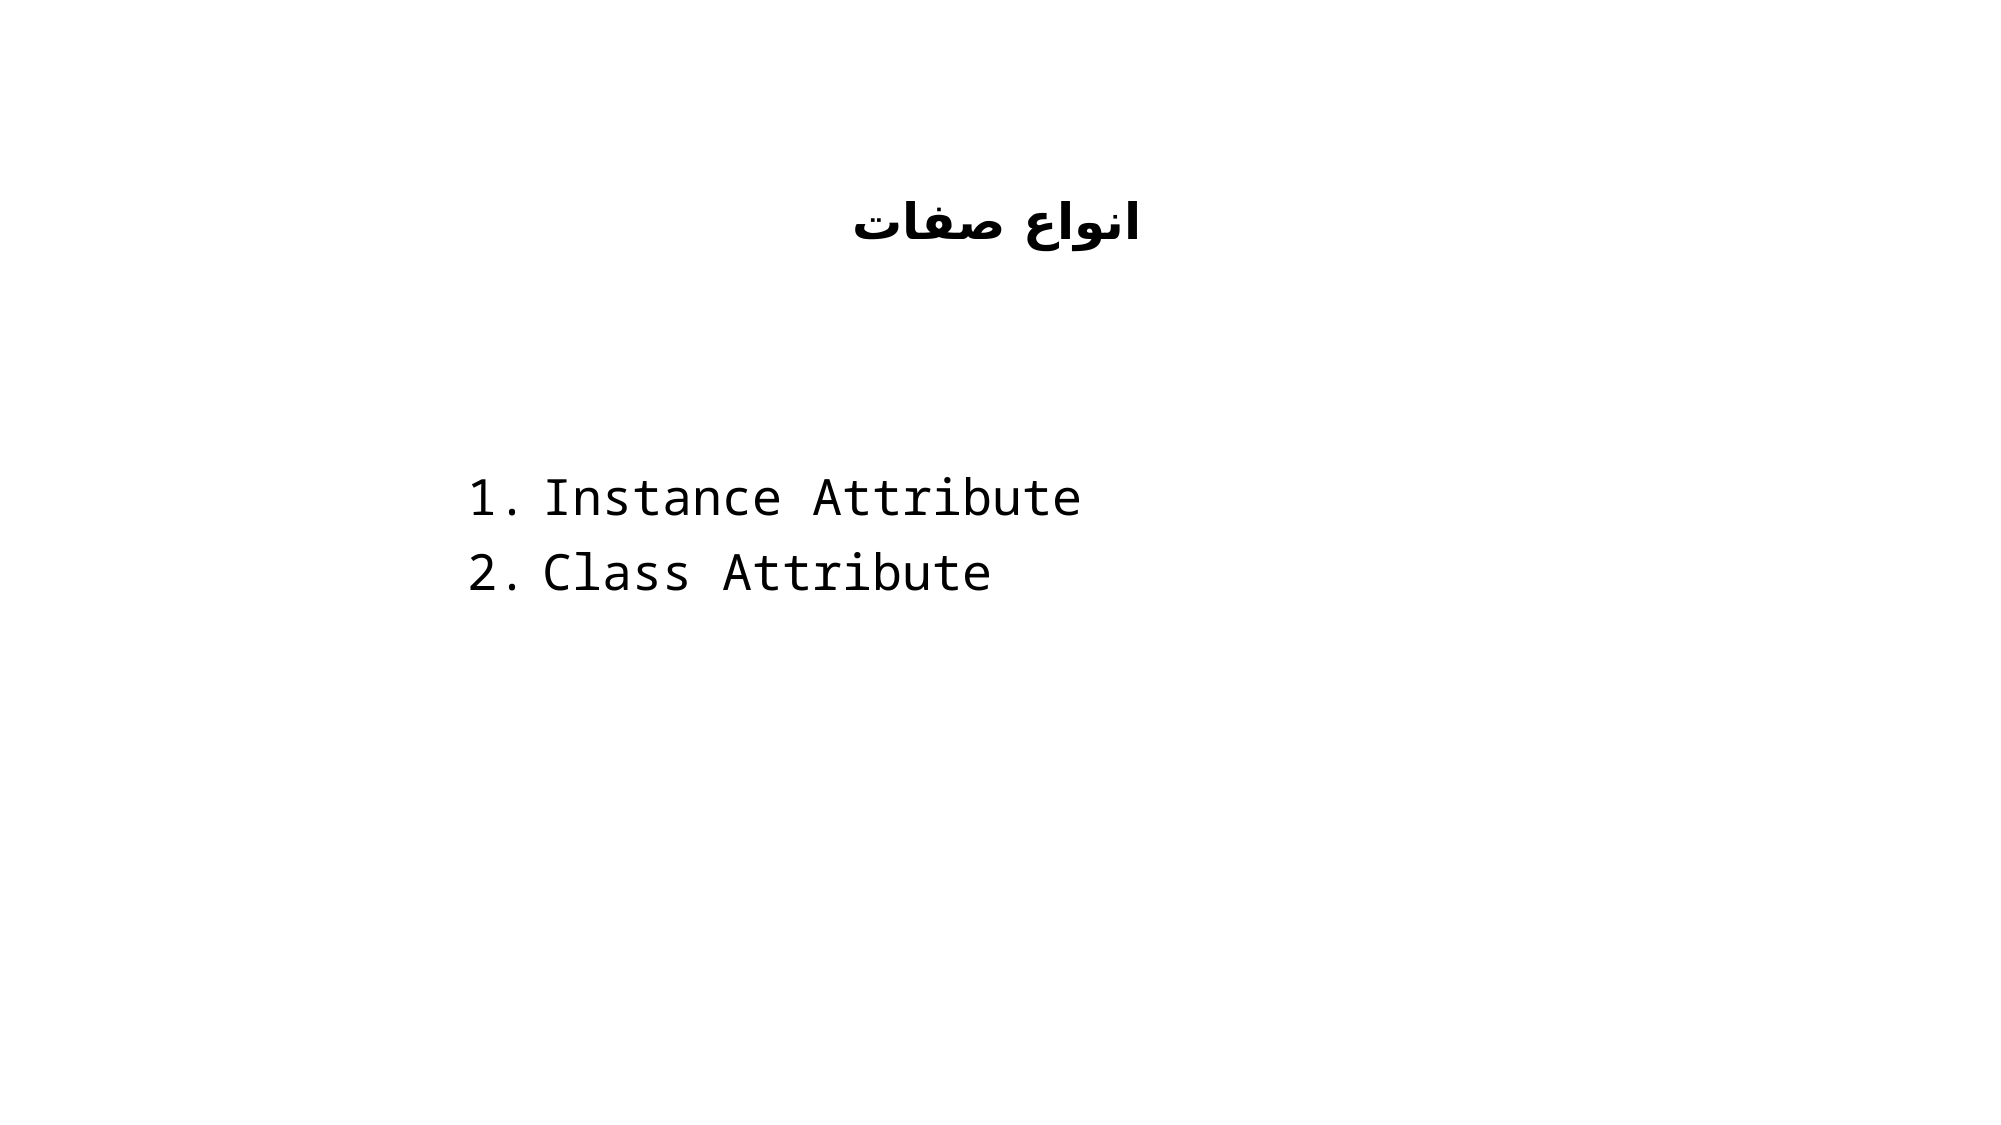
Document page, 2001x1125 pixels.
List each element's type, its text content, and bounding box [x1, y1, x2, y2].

text_box انواع صفات [247, 188, 1748, 349]
text_box Instance Attribute Class Attribute [452, 465, 1953, 626]
